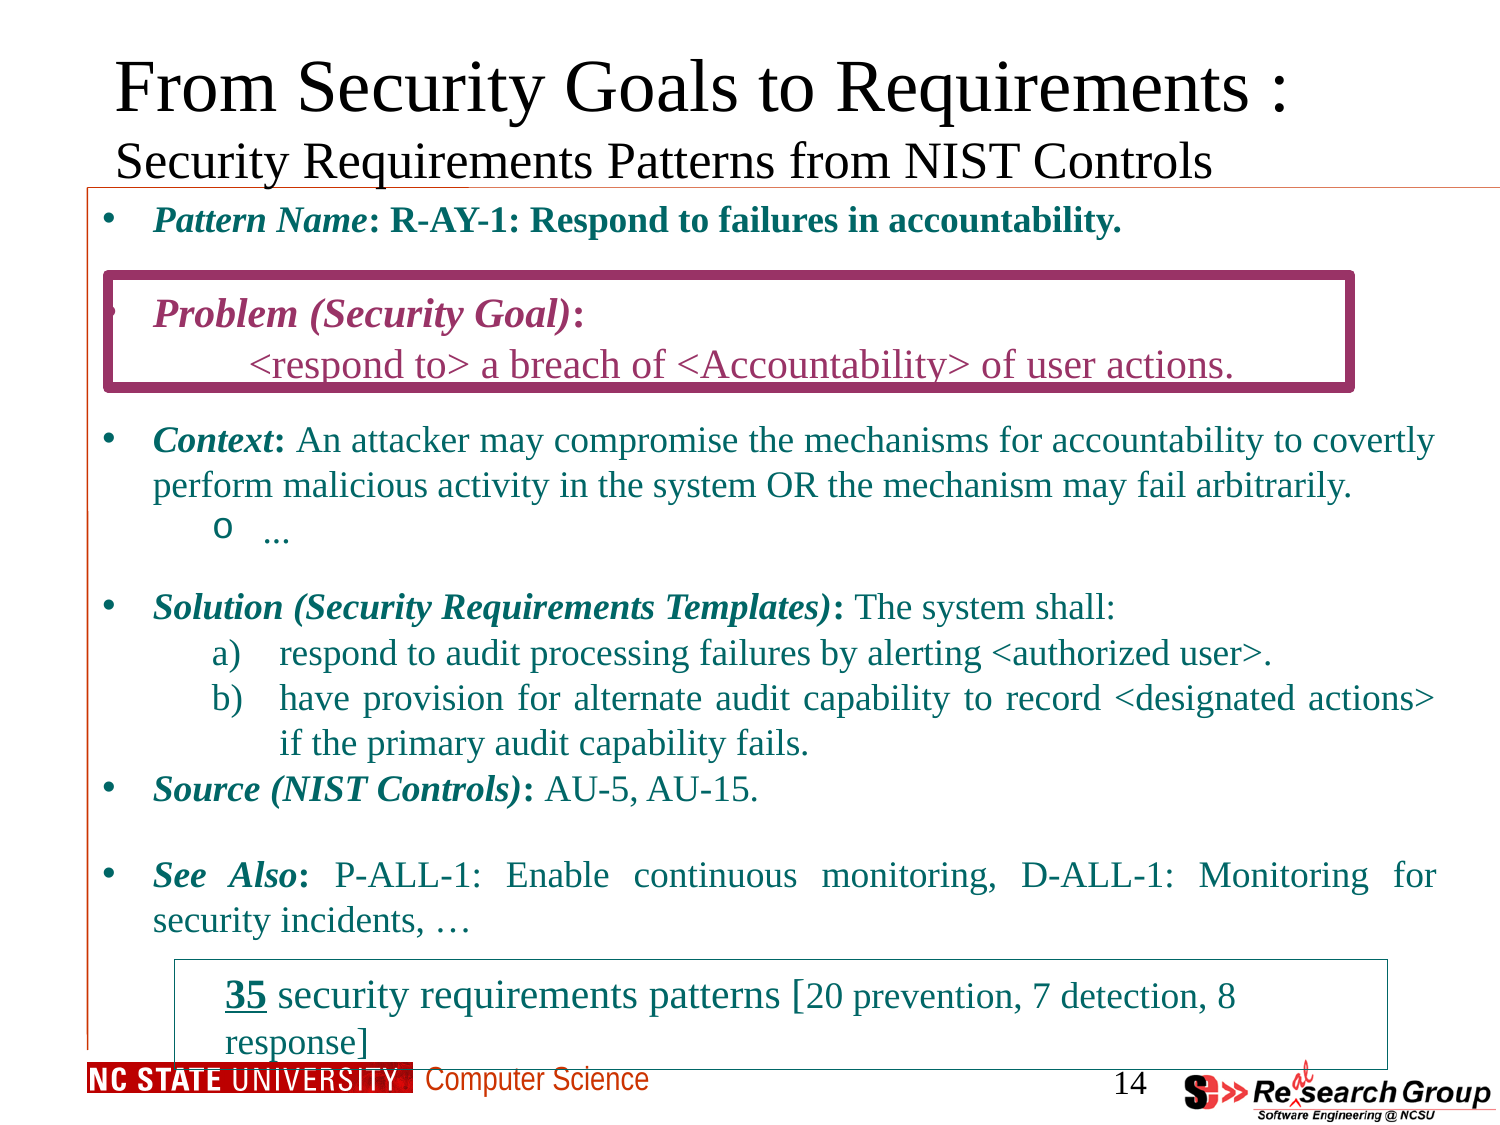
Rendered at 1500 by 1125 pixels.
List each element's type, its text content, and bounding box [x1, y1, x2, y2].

title From Security Goals to Requirements : Security Requirements Patterns from NIST Controls [99, 37, 1452, 187]
text_box Pattern Name: R-AY-1: Respond to failures in accountability. Problem (Security Goal): <respond to> a breach of <Accountability> of user actions. Context: An attacker may compromise the mechanisms for accountability to covertly perform malicious activity in the system OR the mechanism may fail arbitrarily. ... Solution (Security Requirements Templates): The system shall: respond to audit processing failures by alerting <authorized user>. have provision for alternate audit capability to record <designated actions> if the primary audit capability fails. Source (NIST Controls): AU-5, AU-15. See Also: P-ALL-1: Enable continuous monitoring, D-ALL-1: Monitoring for security incidents, … [87, 187, 1453, 948]
text_box 35 security requirements patterns [20 prevention, 7 detection, 8 response] [174, 959, 1388, 1070]
footer 14 [947, 1070, 1313, 1100]
text_box [108, 275, 1350, 388]
picture [87, 1062, 413, 1093]
picture [1184, 1059, 1497, 1123]
